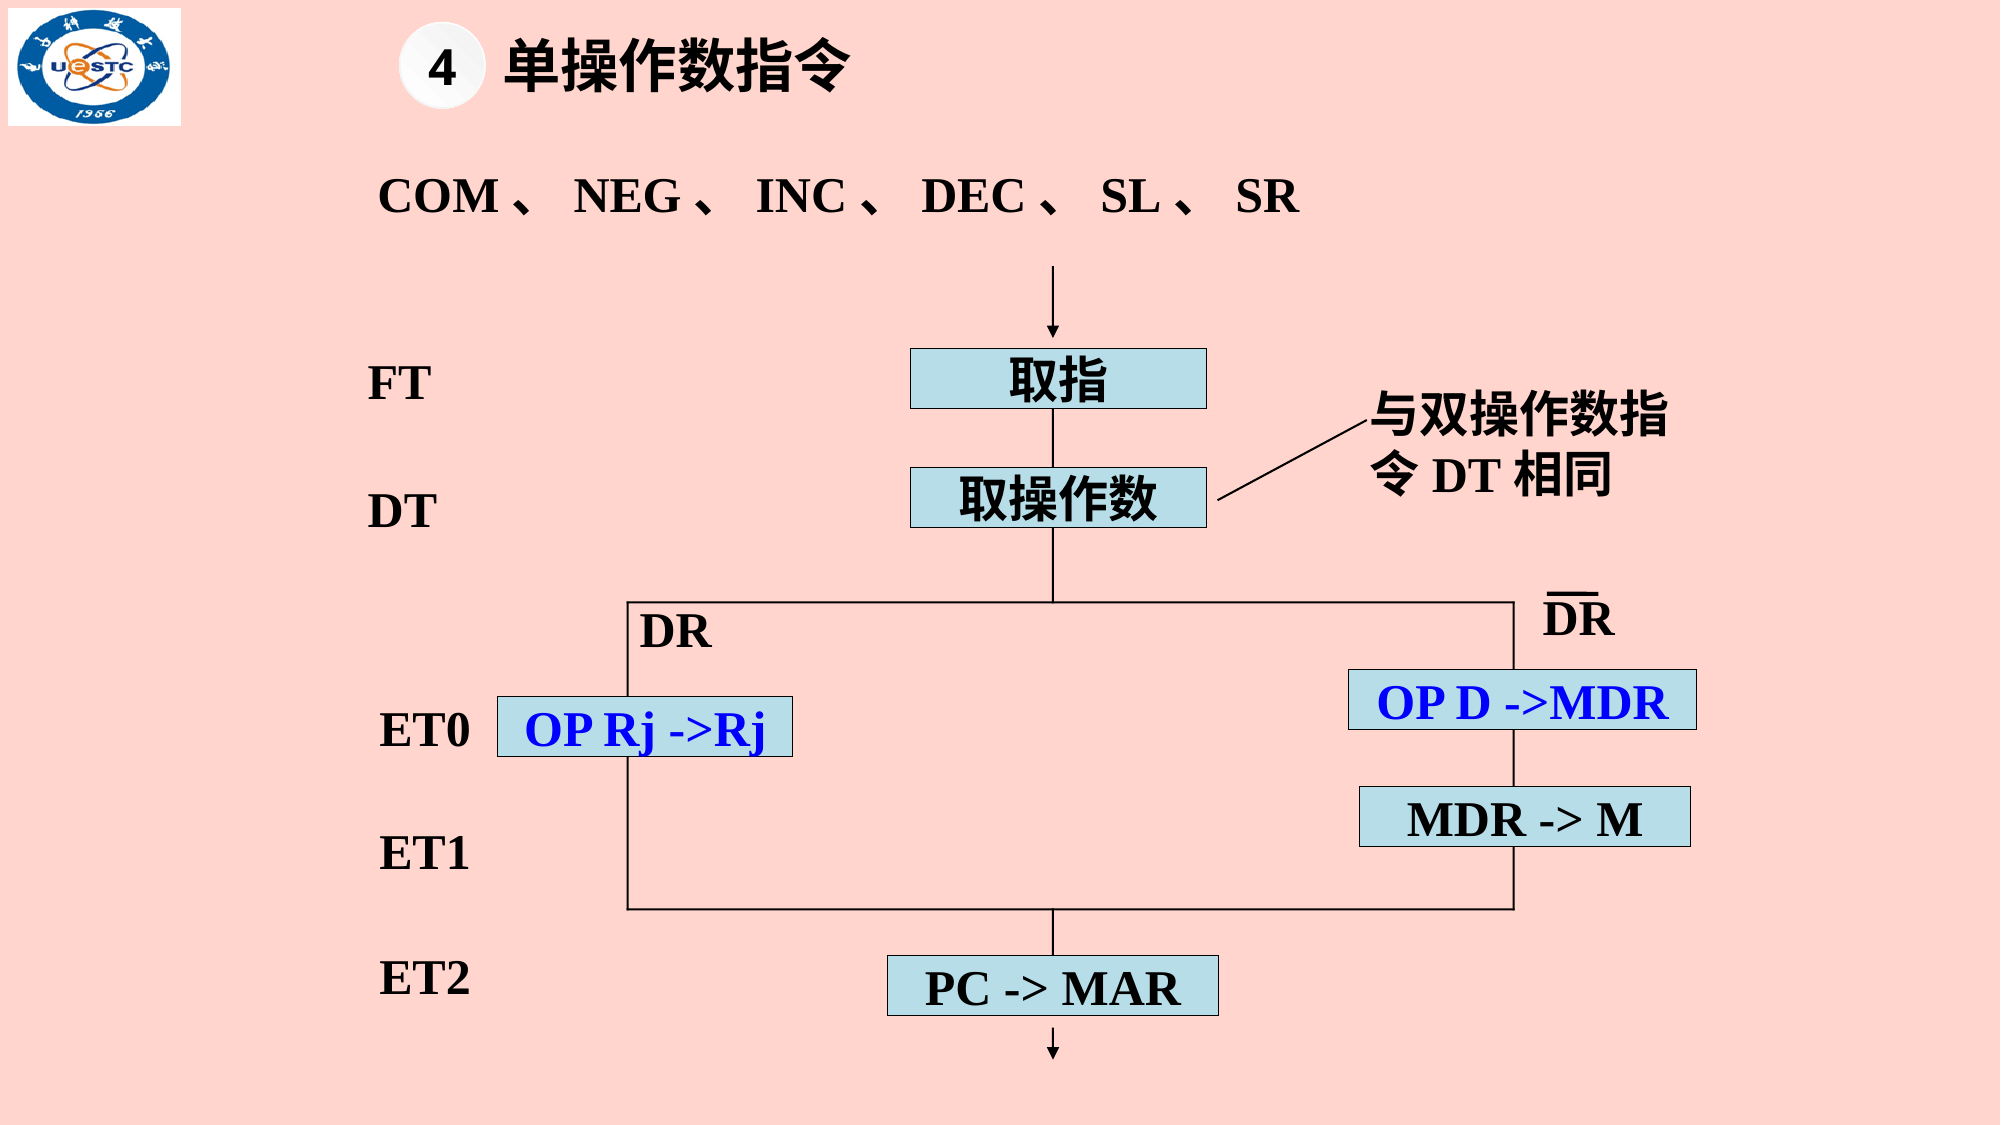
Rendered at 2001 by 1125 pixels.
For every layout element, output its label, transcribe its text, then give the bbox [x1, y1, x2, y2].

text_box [398, 21, 486, 109]
text_box COM、NEG、INC、DEC、SL、SR [362, 155, 1621, 230]
text_box 单操作数指令 [487, 21, 913, 107]
text_box OP D ->MDR [1348, 669, 1697, 730]
text_box OP Rj ->Rj [497, 696, 793, 757]
text_box DR [1513, 585, 1644, 646]
text_box [1046, 267, 1060, 338]
text_box DT [367, 477, 498, 538]
text_box 取操作数 [910, 467, 1207, 528]
text_box PC -> MAR [887, 955, 1219, 1016]
text_box DR [639, 597, 805, 602]
text_box 取指 [910, 348, 1207, 409]
text_box [1046, 1028, 1060, 1060]
text_box FT [367, 349, 498, 410]
picture [8, 8, 181, 126]
text_box ET2 [379, 944, 510, 1005]
text_box ET0 [379, 696, 497, 757]
text_box 与双操作数指令DT相同 [1355, 374, 1729, 510]
text_box DR [639, 603, 805, 658]
text_box ET1 [379, 819, 510, 880]
text_box MDR -> M [1359, 786, 1691, 847]
